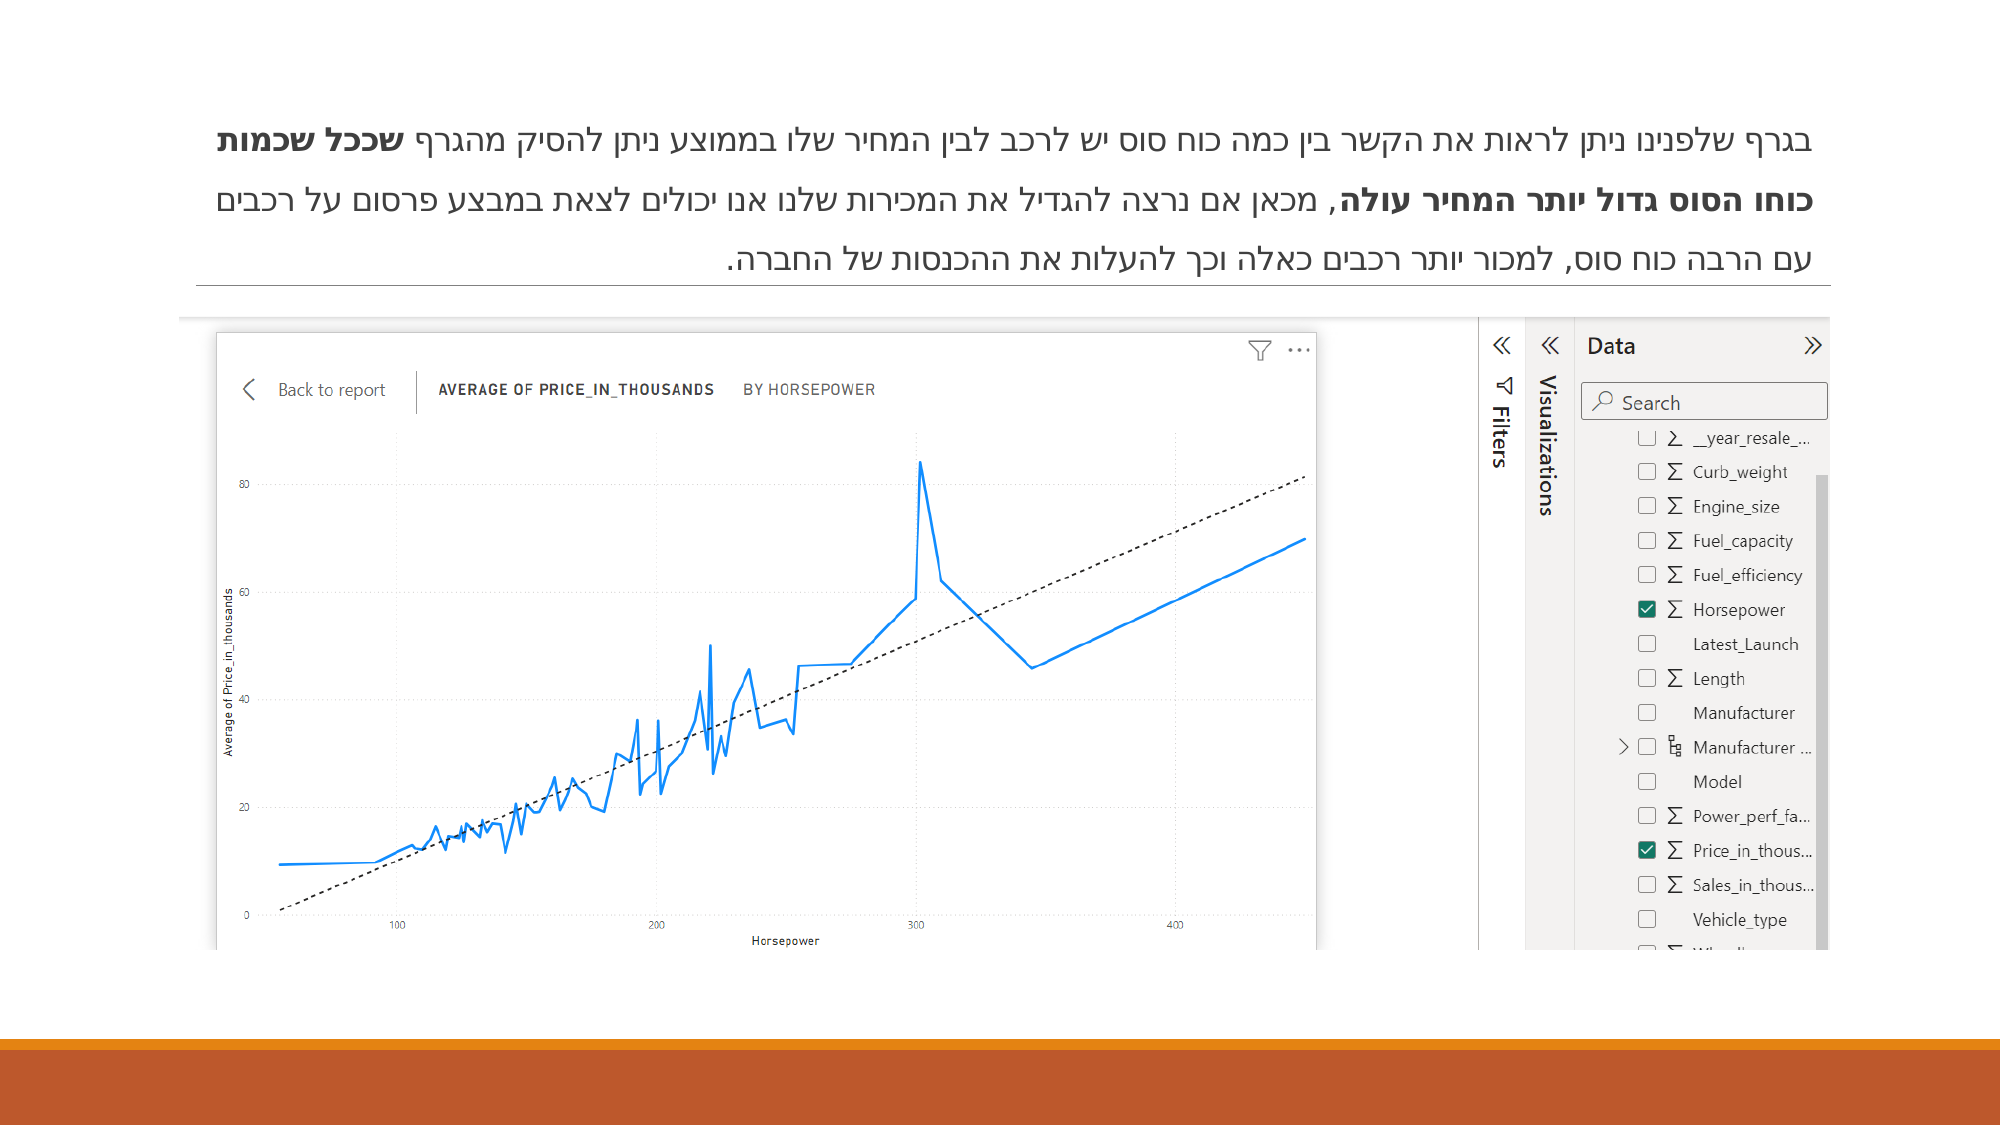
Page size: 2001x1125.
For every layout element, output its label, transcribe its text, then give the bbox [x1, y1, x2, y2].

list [179, 315, 1831, 950]
title בגרף שלפנינו ניתן לראות את הקשר בין כמה כוח סוס יש לרכב לבין המחיר שלו בממוצע ניתן להסיק מהגרף שככל שכמות כוחו הסוס גדול יותר המחיר עולה, מכאן אם נרצה להגדיל את המכירות שלנו אנו יכולים לצאת במבצע פרסום על רכבים עם הרבה כוח סוס, למכור יותר רכבים כאלה וכך להעלות את ההכנסות של החברה. [180, 47, 1830, 285]
